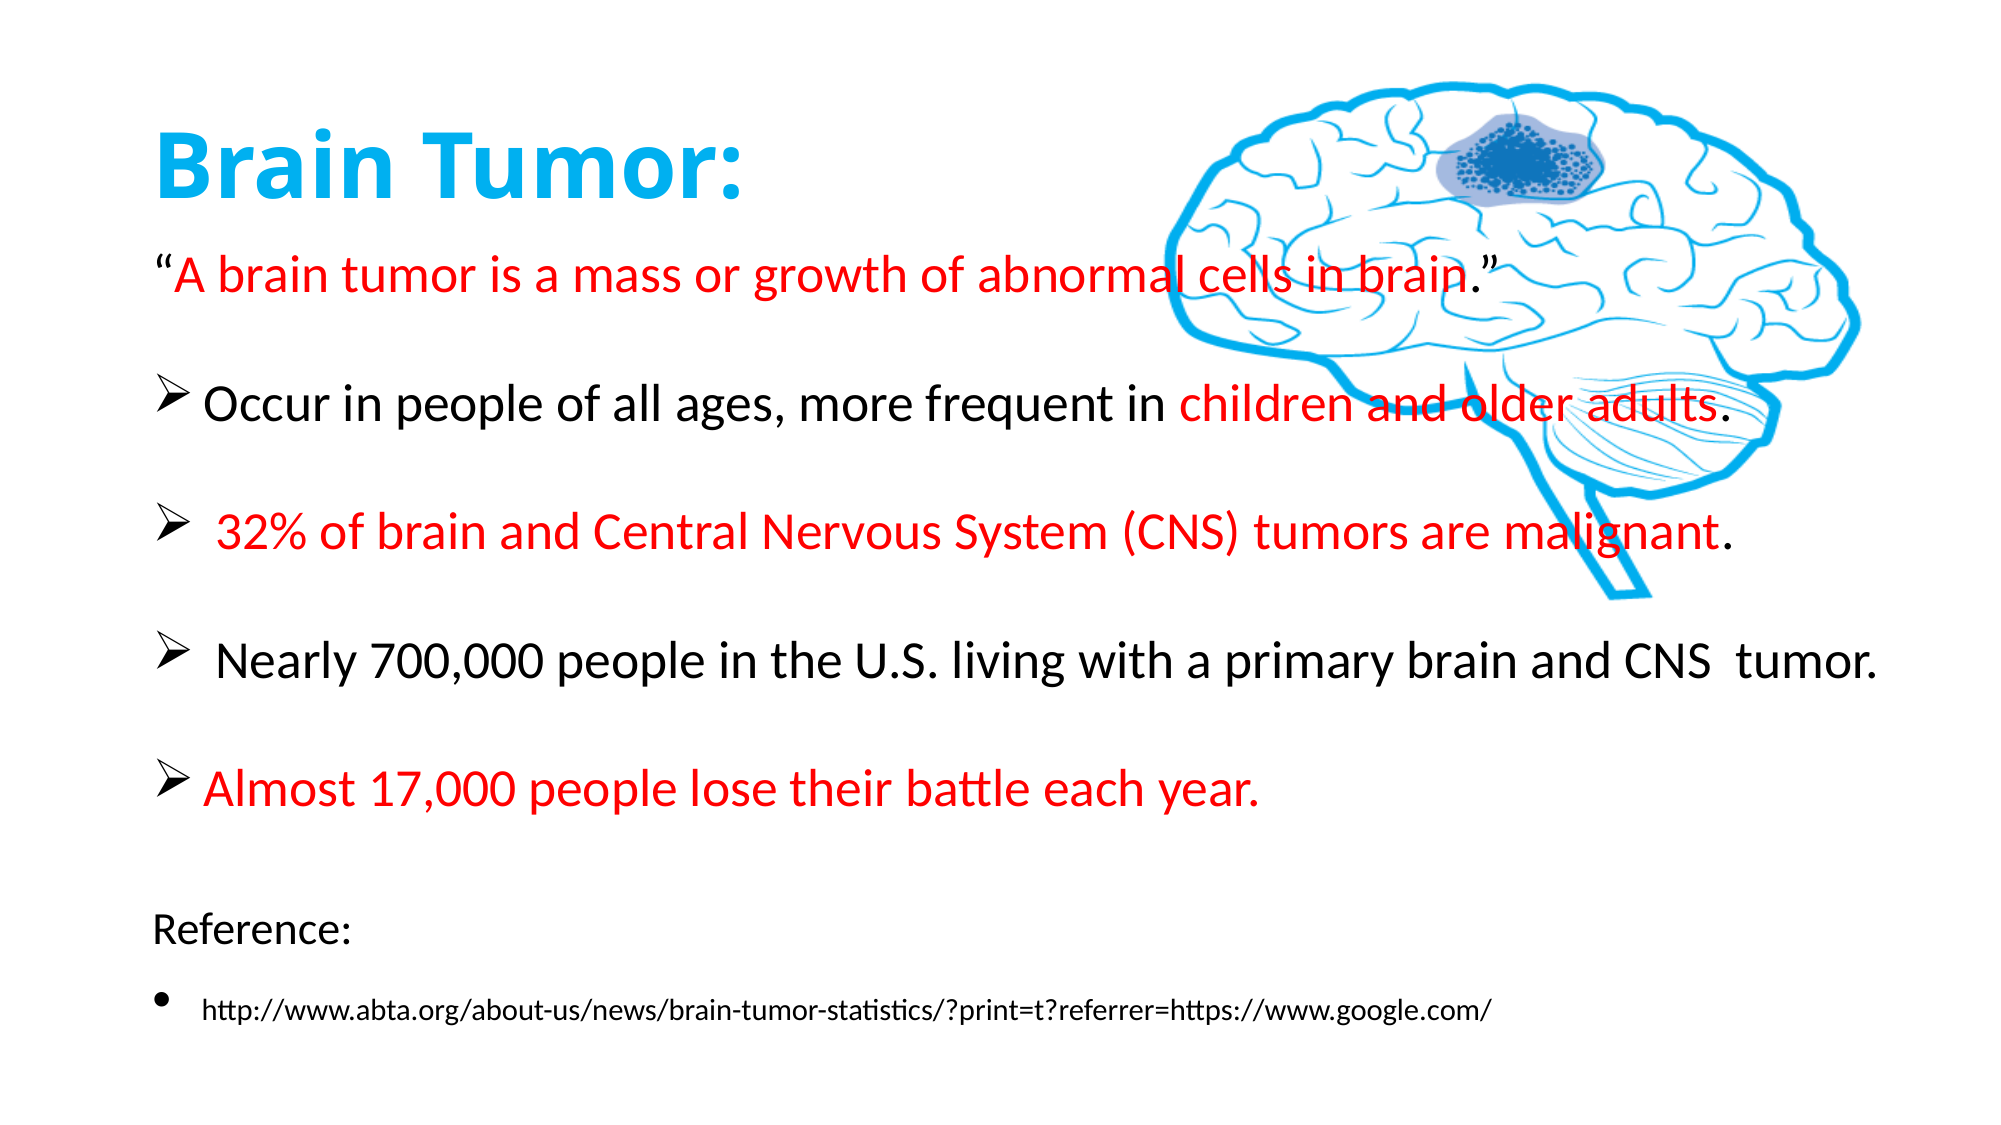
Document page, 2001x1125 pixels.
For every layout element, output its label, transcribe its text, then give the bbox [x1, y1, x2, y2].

title Brain Tumor: [137, 59, 1044, 238]
picture [1044, 0, 2000, 691]
list “A brain tumor is a mass or growth of abnormal cells in brain.” Occur in people of all ages, more frequent in children and older adults. 32% of brain and Central Nervous System (CNS) tumors are malignant. Nearly 700,000 people in the U.S. living with a primary brain and CNS tumor. Almost 17,000 people lose their battle each year. Reference: http://www.abta.org/about-us/news/brain-tumor-statistics/?print=t?referrer=https://www.google.com/ [137, 238, 1921, 1125]
